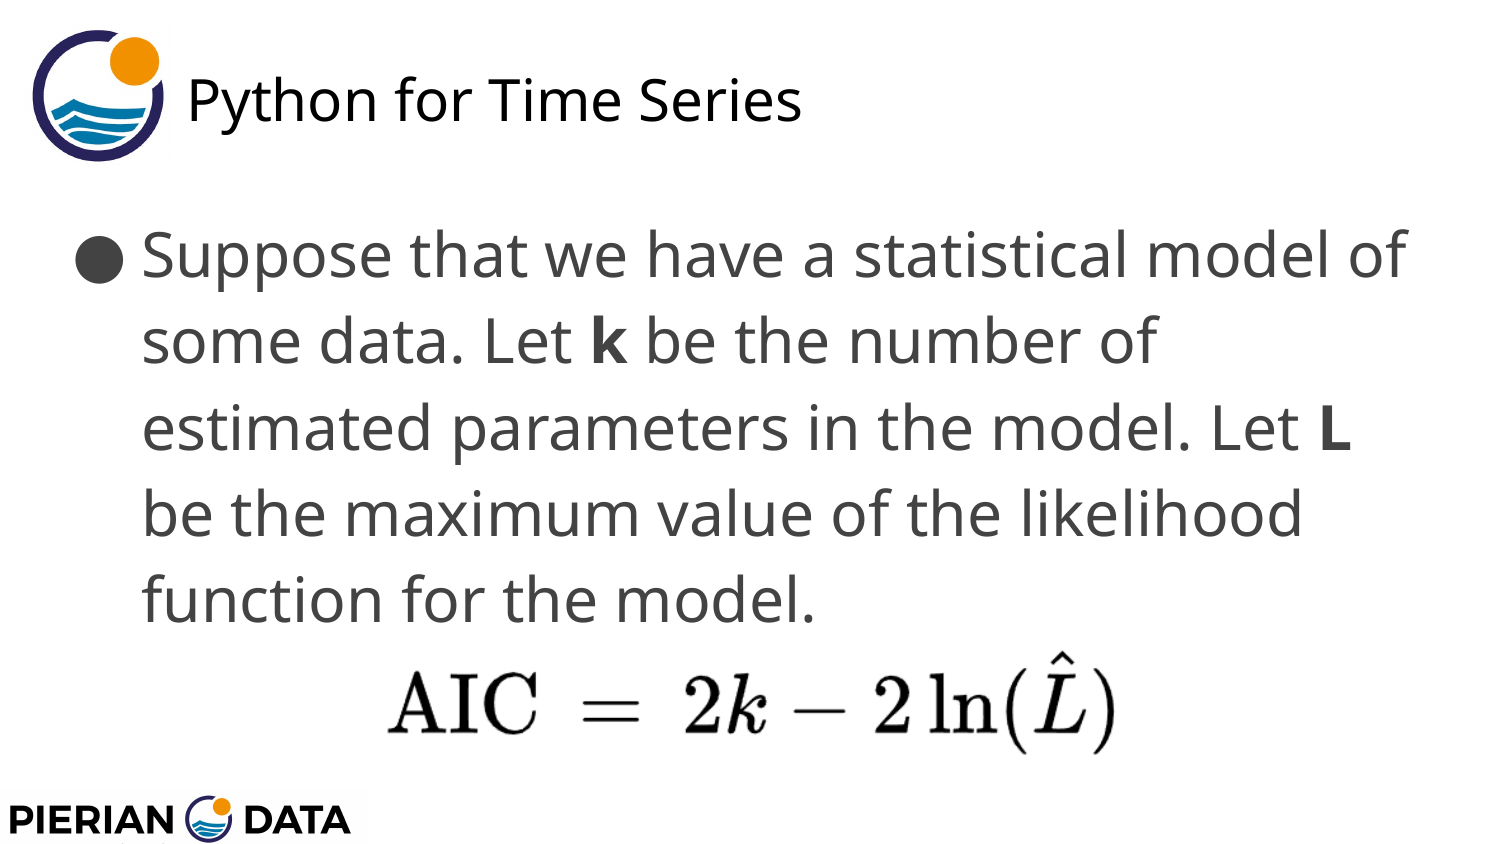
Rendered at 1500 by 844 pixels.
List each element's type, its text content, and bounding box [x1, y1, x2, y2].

picture [24, 24, 172, 167]
picture [0, 787, 368, 844]
picture [375, 647, 1124, 775]
title Python for Time Series [176, 48, 1449, 143]
list Suppose that we have a statistical model of some data. Let k be the number of estimated parameters in the model. Let L be the maximum value of the likelihood function for the model. [51, 189, 1449, 750]
